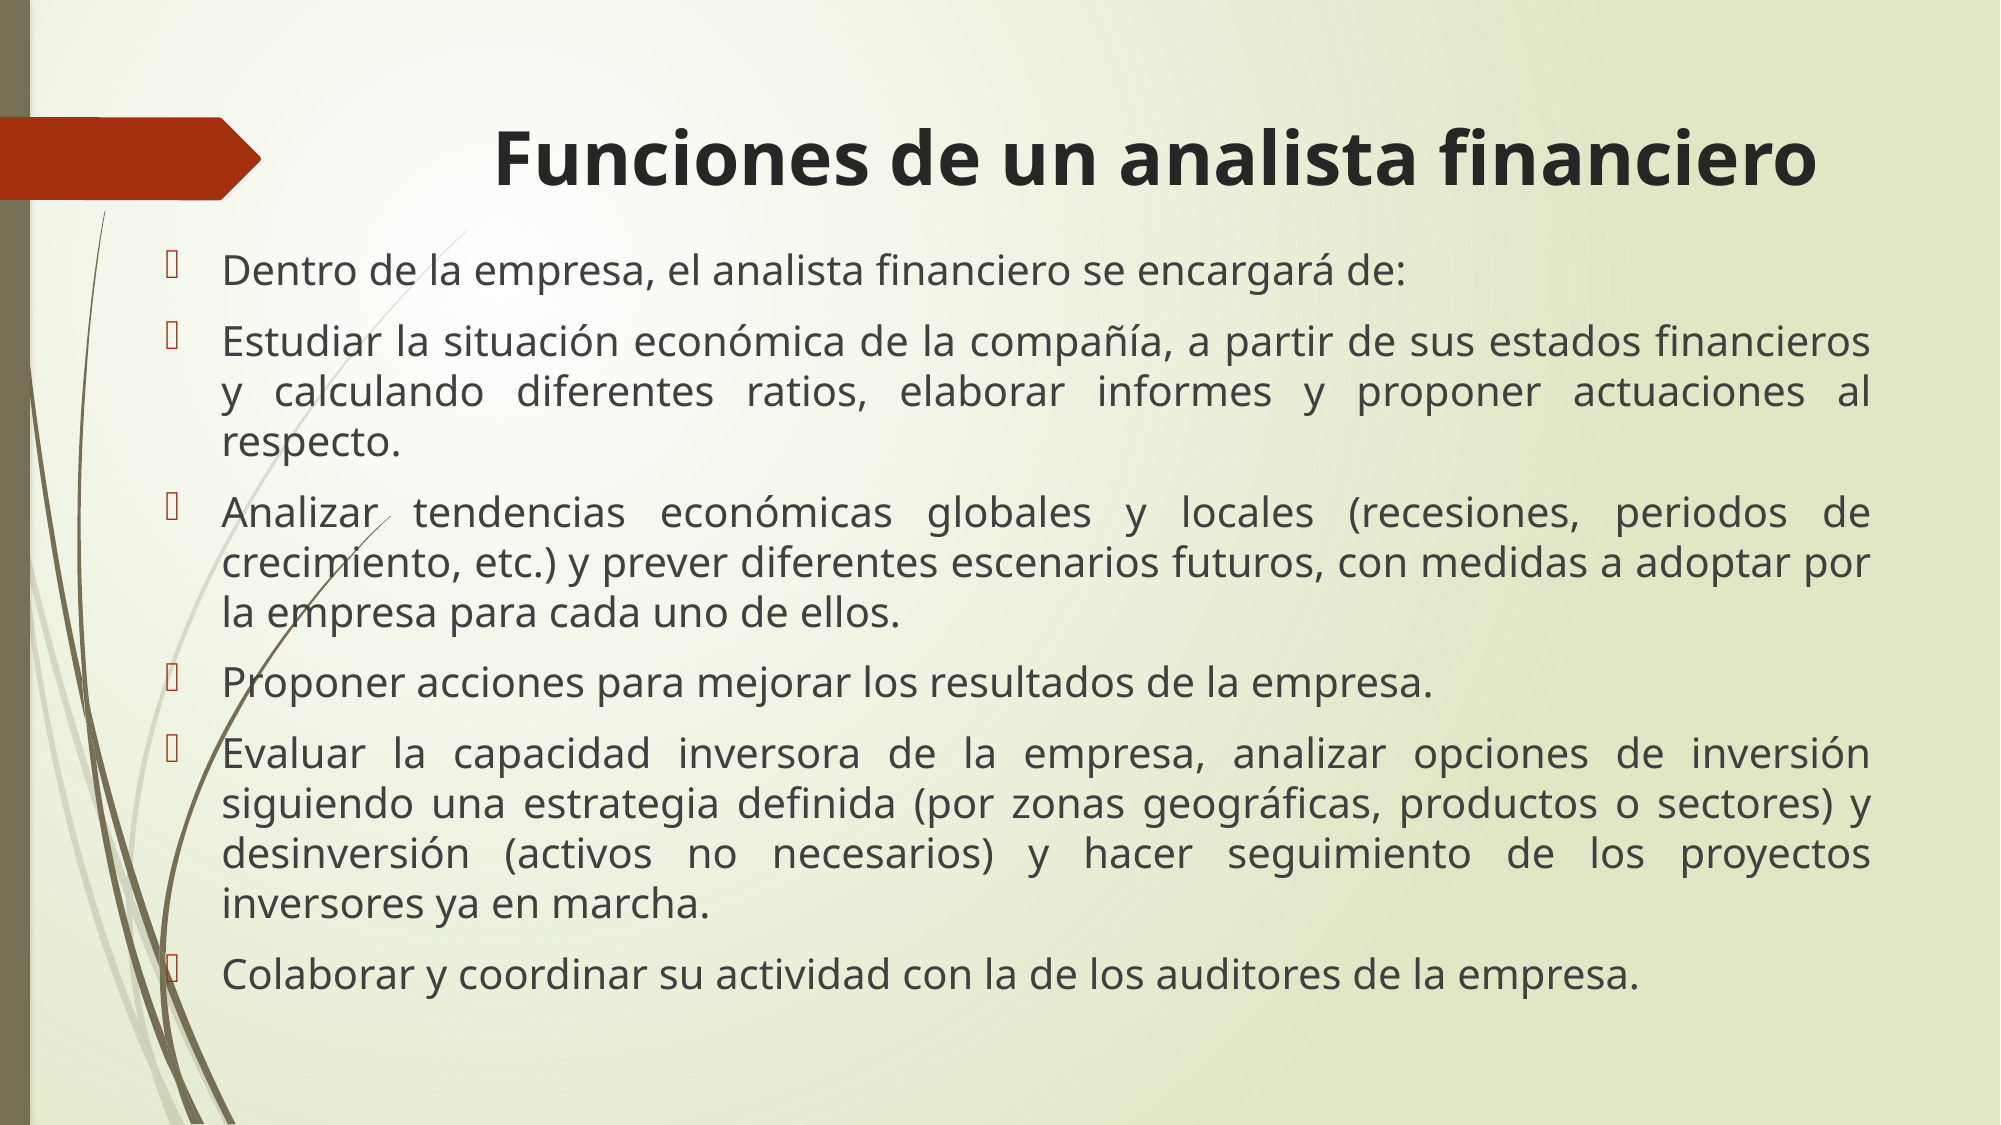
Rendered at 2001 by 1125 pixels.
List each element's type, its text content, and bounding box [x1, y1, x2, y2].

title Funciones de un analista financiero [425, 102, 1888, 236]
list Dentro de la empresa, el analista financiero se encargará de: Estudiar la situación económica de la compañía, a partir de sus estados financieros y calculando diferentes ratios, elaborar informes y proponer actuaciones al respecto. Analizar tendencias económicas globales y locales (recesiones, periodos de crecimiento, etc.) y prever diferentes escenarios futuros, con medidas a adoptar por la empresa para cada uno de ellos. Proponer acciones para mejorar los resultados de la empresa. Evaluar la capacidad inversora de la empresa, analizar opciones de inversión siguiendo una estrategia definida (por zonas geográficas, productos o sectores) y desinversión (activos no necesarios) y hacer seguimiento de los proyectos inversores ya en marcha. Colaborar y coordinar su actividad con la de los auditores de la empresa. [150, 236, 1888, 1023]
